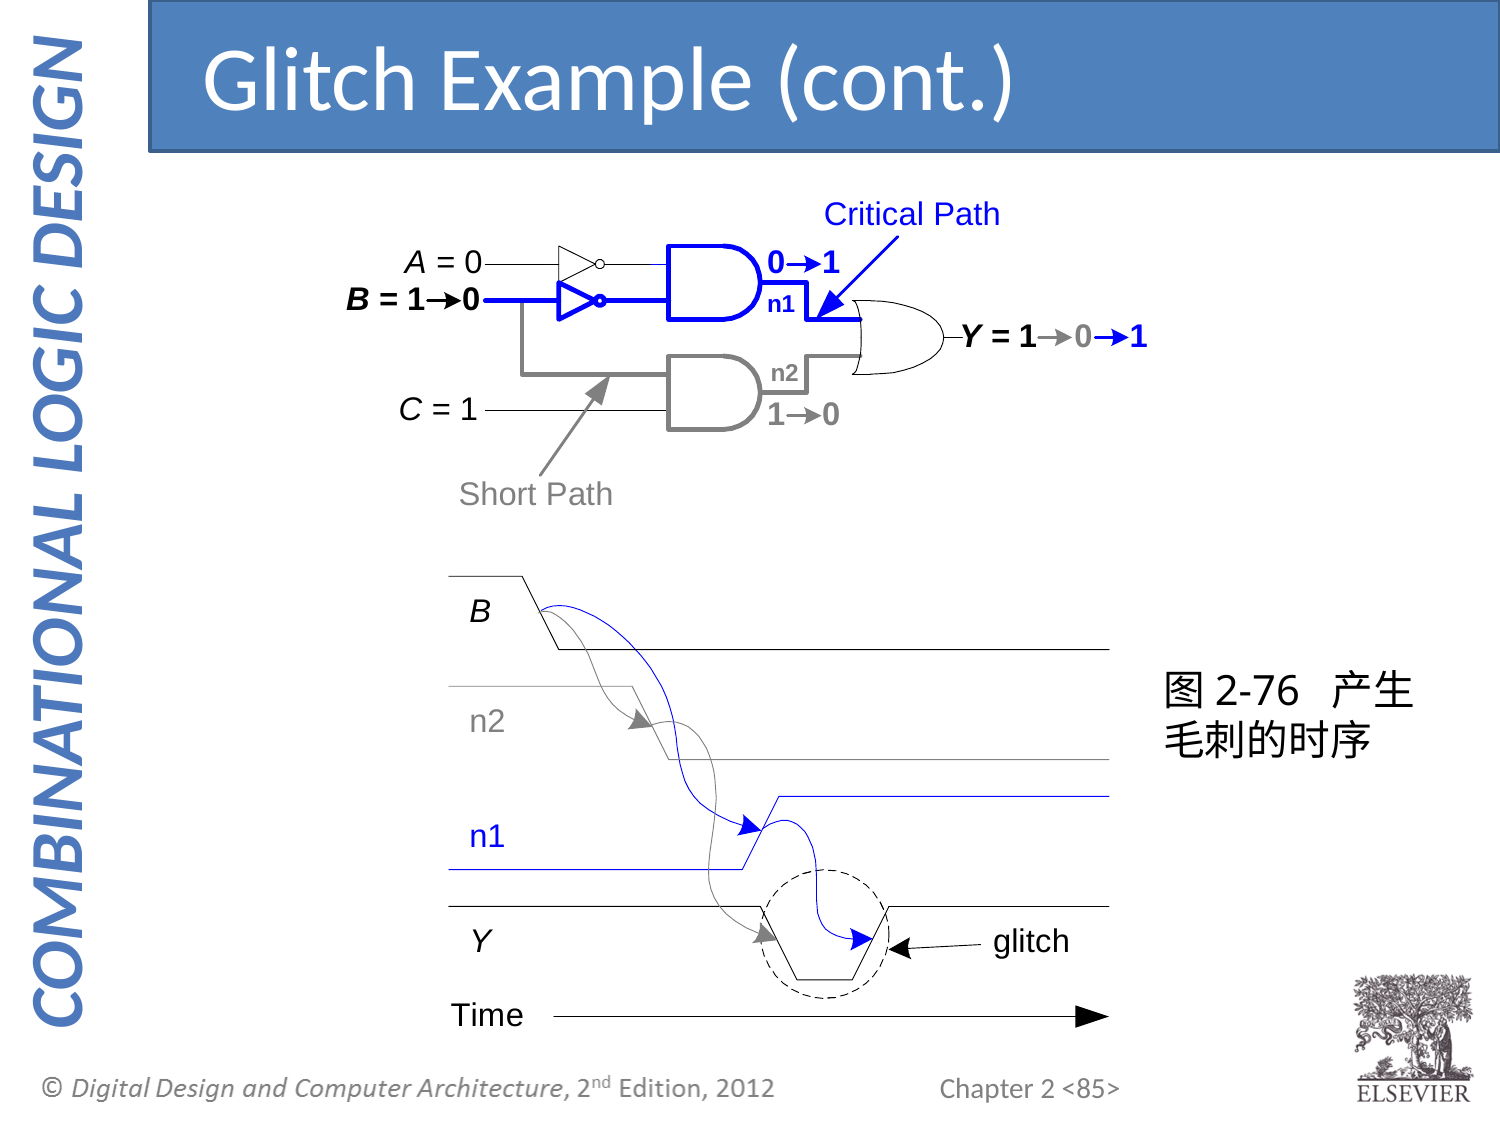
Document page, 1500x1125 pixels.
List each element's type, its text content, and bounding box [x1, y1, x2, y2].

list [324, 174, 1168, 1057]
text_box Glitch Example (cont.) [187, 11, 1488, 136]
picture [0, 0, 1500, 1125]
text_box 图2-76 产生毛刺的时序 [1172, 656, 1465, 771]
